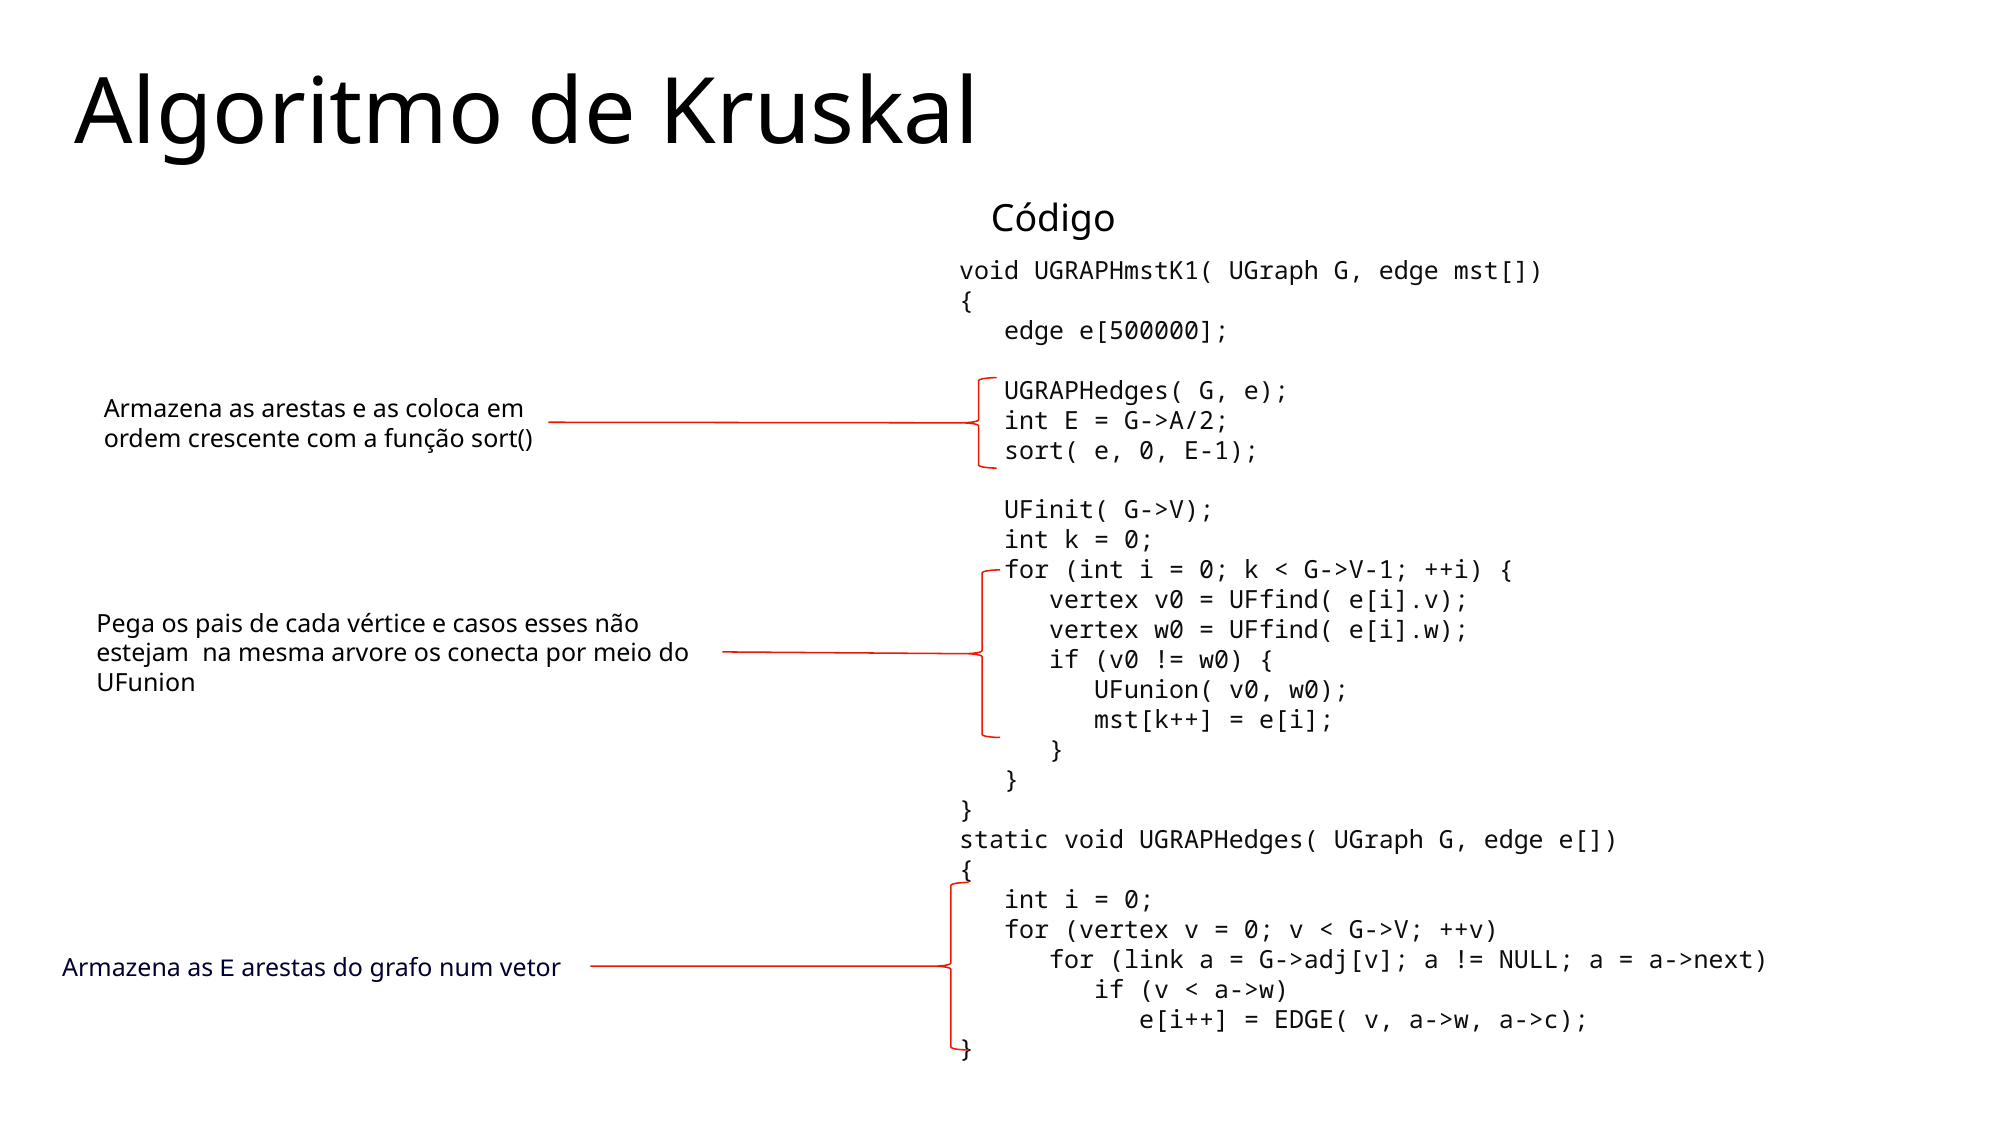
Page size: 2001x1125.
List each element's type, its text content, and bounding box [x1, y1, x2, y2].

text_box Pega os pais de cada vértice e casos esses não estejam na mesma arvore os conecta por meio do UFunion [81, 599, 723, 705]
text_box Armazena as arestas e as coloca em ordem crescente com a função sort() [89, 384, 549, 460]
text_box void UGRAPHmstK1( UGraph G, edge mst[]) { edge e[500000]; UGRAPHedges( G, e); int E = G->A/2; sort( e, 0, E-1); UFinit( G->V); int k = 0; for (int i = 0; k < G->V-1; ++i) { vertex v0 = UFfind( e[i].v); vertex w0 = UFfind( e[i].w); if (v0 != w0) { UFunion( v0, w0); mst[k++] = e[i]; } } } static void UGRAPHedges( UGraph G, edge e[]) { int i = 0; for (vertex v = 0; v < G->V; ++v) for (link a = G->adj[v]; a != NULL; a = a->next) if (v < a->w) e[i++] = EDGE( v, a->w, a->c); } [944, 247, 1799, 1101]
text_box [965, 569, 1001, 739]
text_box [961, 376, 997, 469]
text_box Armazena as E arestas do grafo num vetor [47, 943, 591, 989]
text_box [934, 881, 969, 1051]
text_box Código [976, 186, 1131, 247]
text_box Algoritmo de Kruskal [59, 44, 996, 170]
